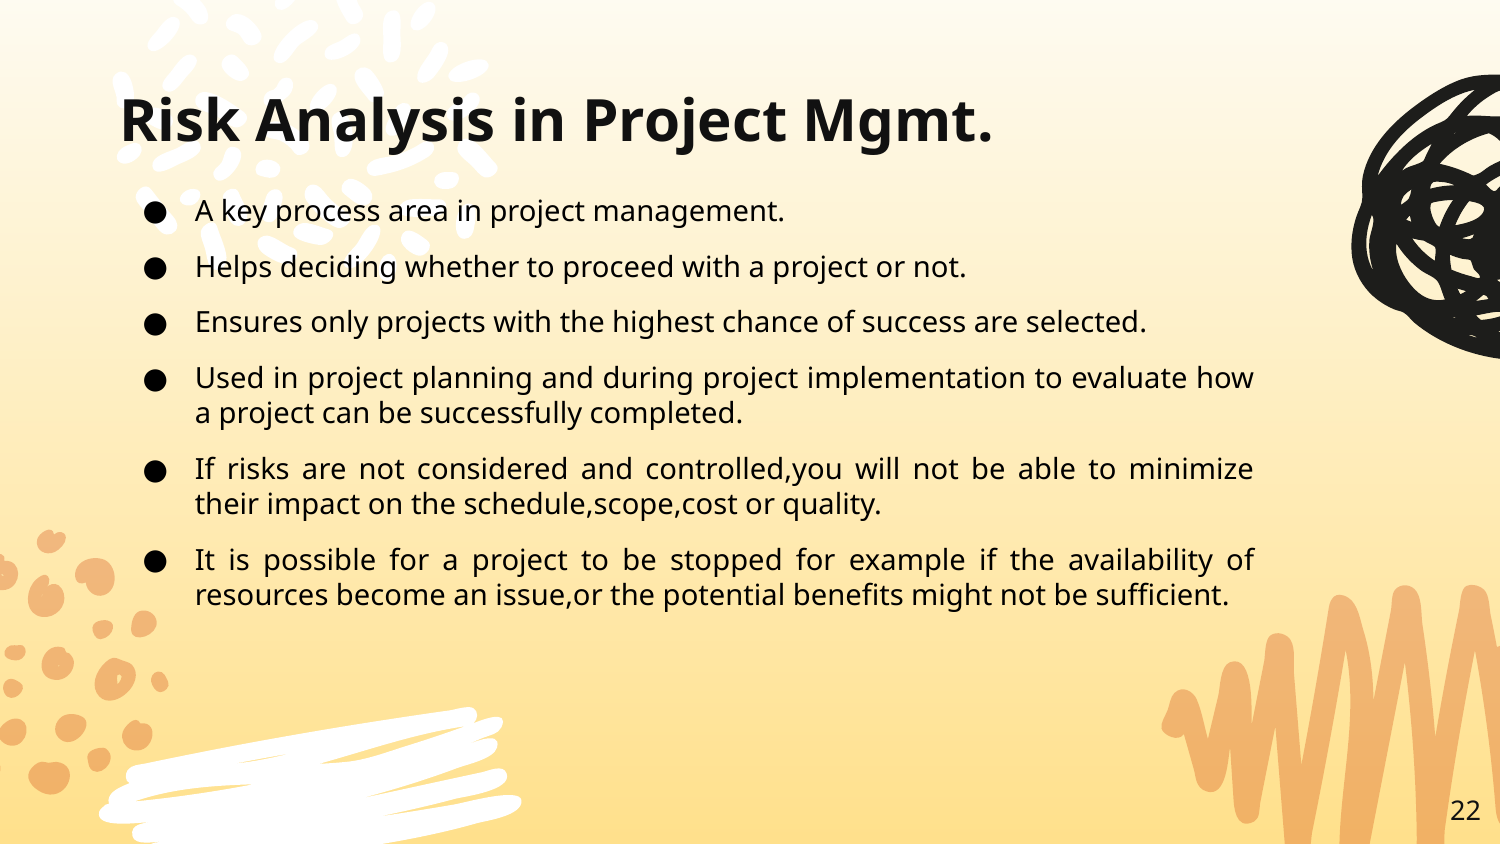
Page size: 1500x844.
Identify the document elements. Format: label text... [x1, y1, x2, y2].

title Risk Analysis in Project Mgmt. [119, 51, 1221, 154]
text_box A key process area in project management. Helps deciding whether to proceed with a project or not. Ensures only projects with the highest chance of success are selected. Used in project planning and during project implementation to evaluate how a project can be successfully completed. If risks are not considered and controlled,you will not be able to minimize their impact on the schedule,scope,cost or quality. It is possible for a project to be stopped for example if the availability of resources become an issue,or the potential benefits might not be sufficient. [104, 184, 1271, 780]
slide_number 22 [1391, 779, 1482, 844]
